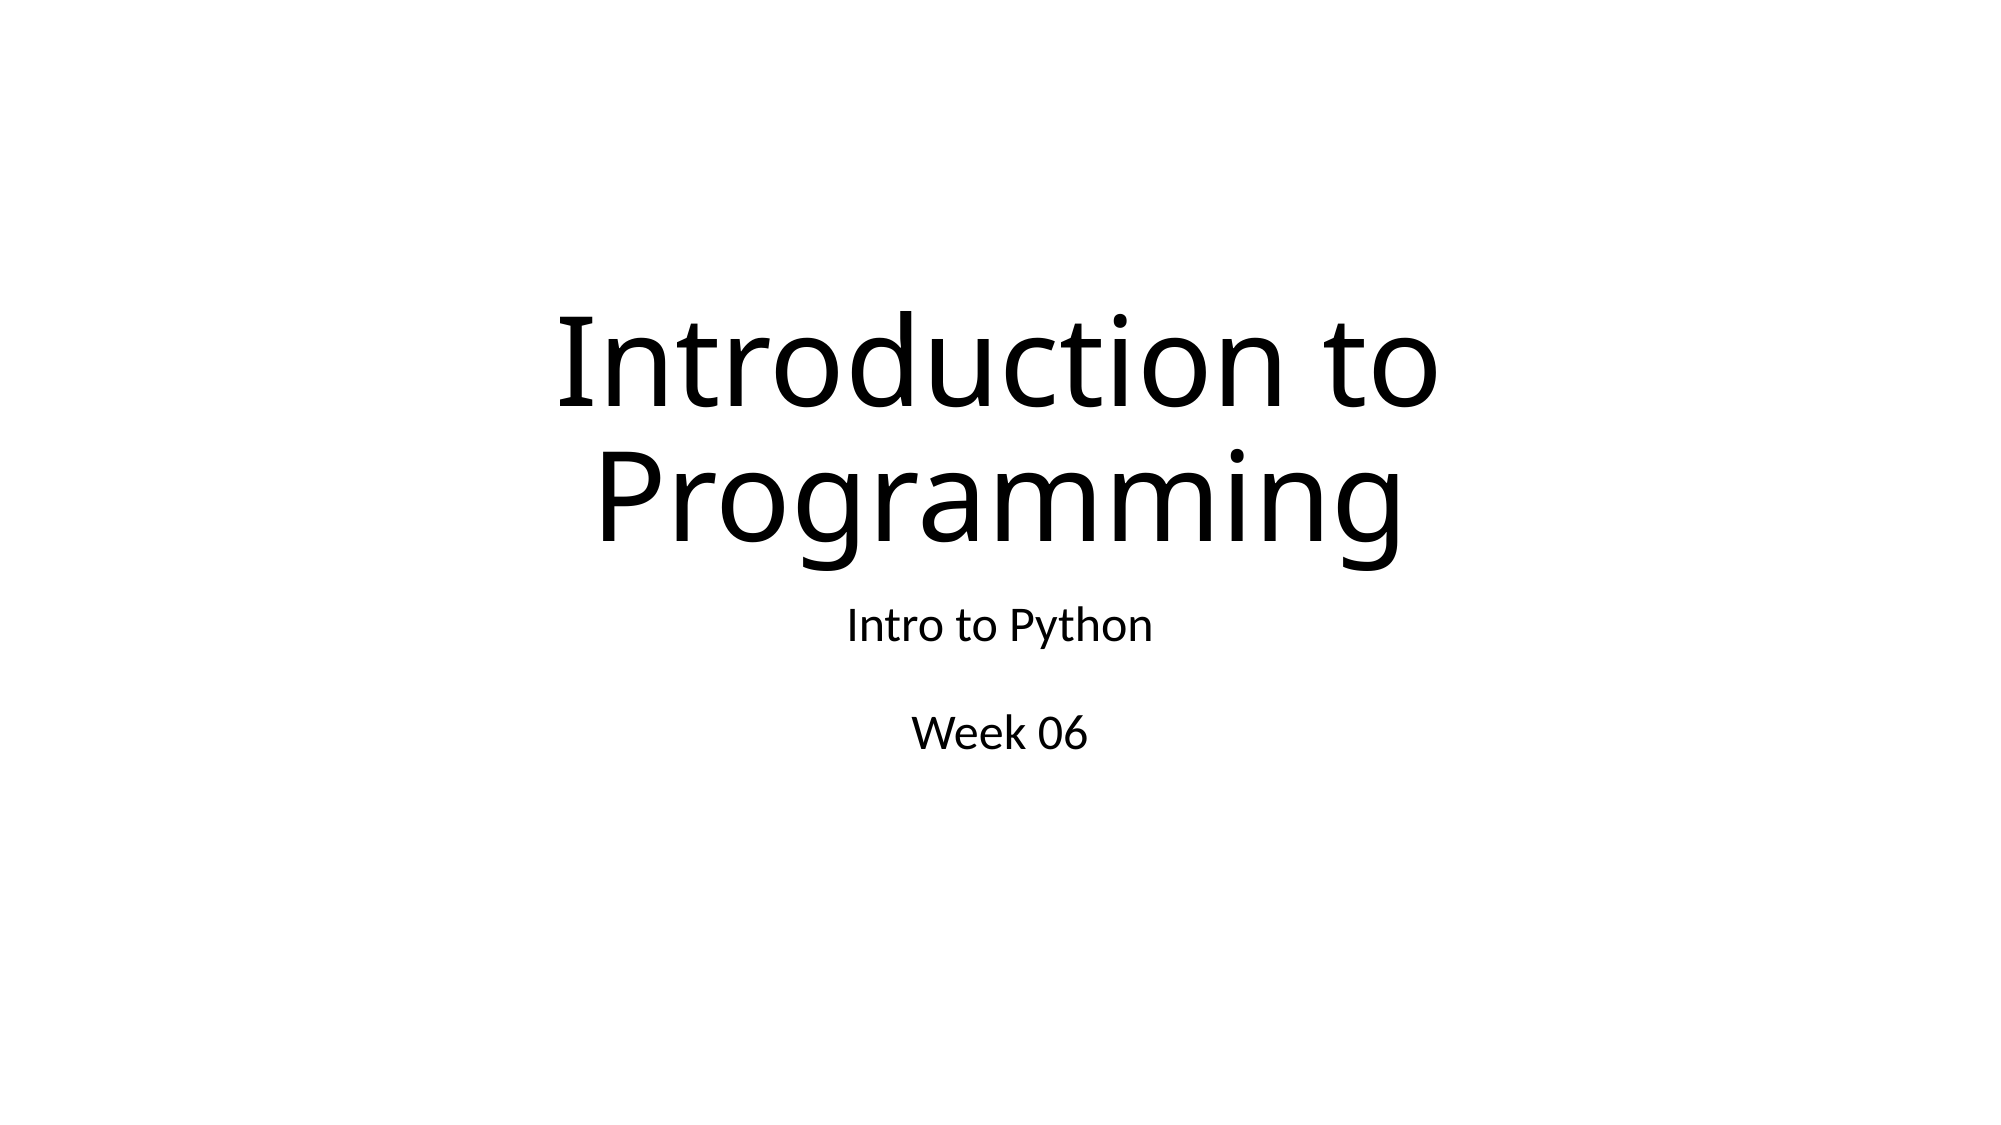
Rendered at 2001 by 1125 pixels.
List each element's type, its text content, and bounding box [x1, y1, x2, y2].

title Introduction to Programming [249, 184, 1750, 576]
subtitle Intro to Python Week 06 [249, 590, 1750, 863]
